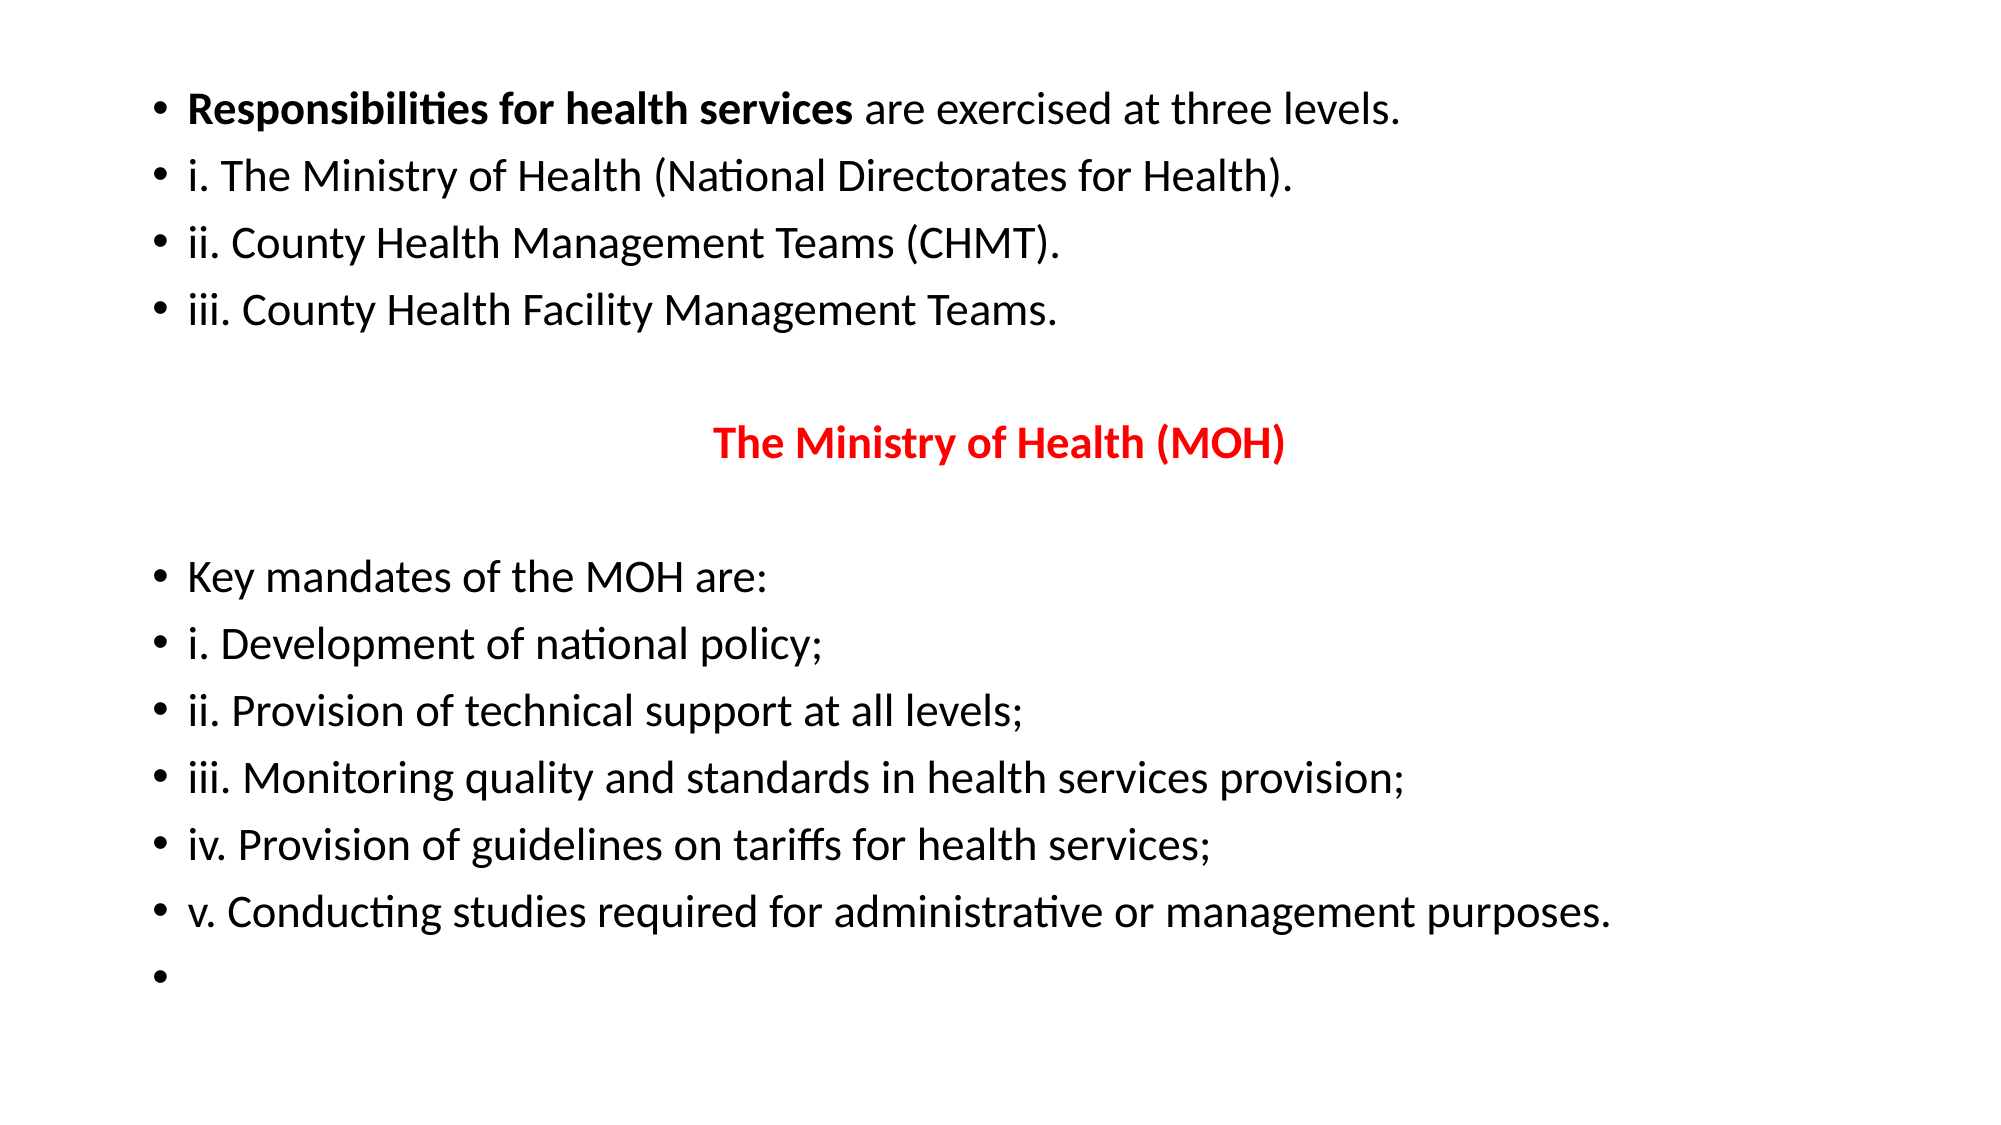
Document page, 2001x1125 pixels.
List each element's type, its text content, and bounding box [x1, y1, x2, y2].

list Responsibilities for health services are exercised at three levels. i. The Ministry of Health (National Directorates for Health). ii. County Health Management Teams (CHMT). iii. County Health Facility Management Teams. The Ministry of Health (MOH) Key mandates of the MOH are: i. Development of national policy; ii. Provision of technical support at all levels; iii. Monitoring quality and standards in health services provision; iv. Provision of guidelines on tariffs for health services; v. Conducting studies required for administrative or management purposes. [137, 77, 1863, 1014]
